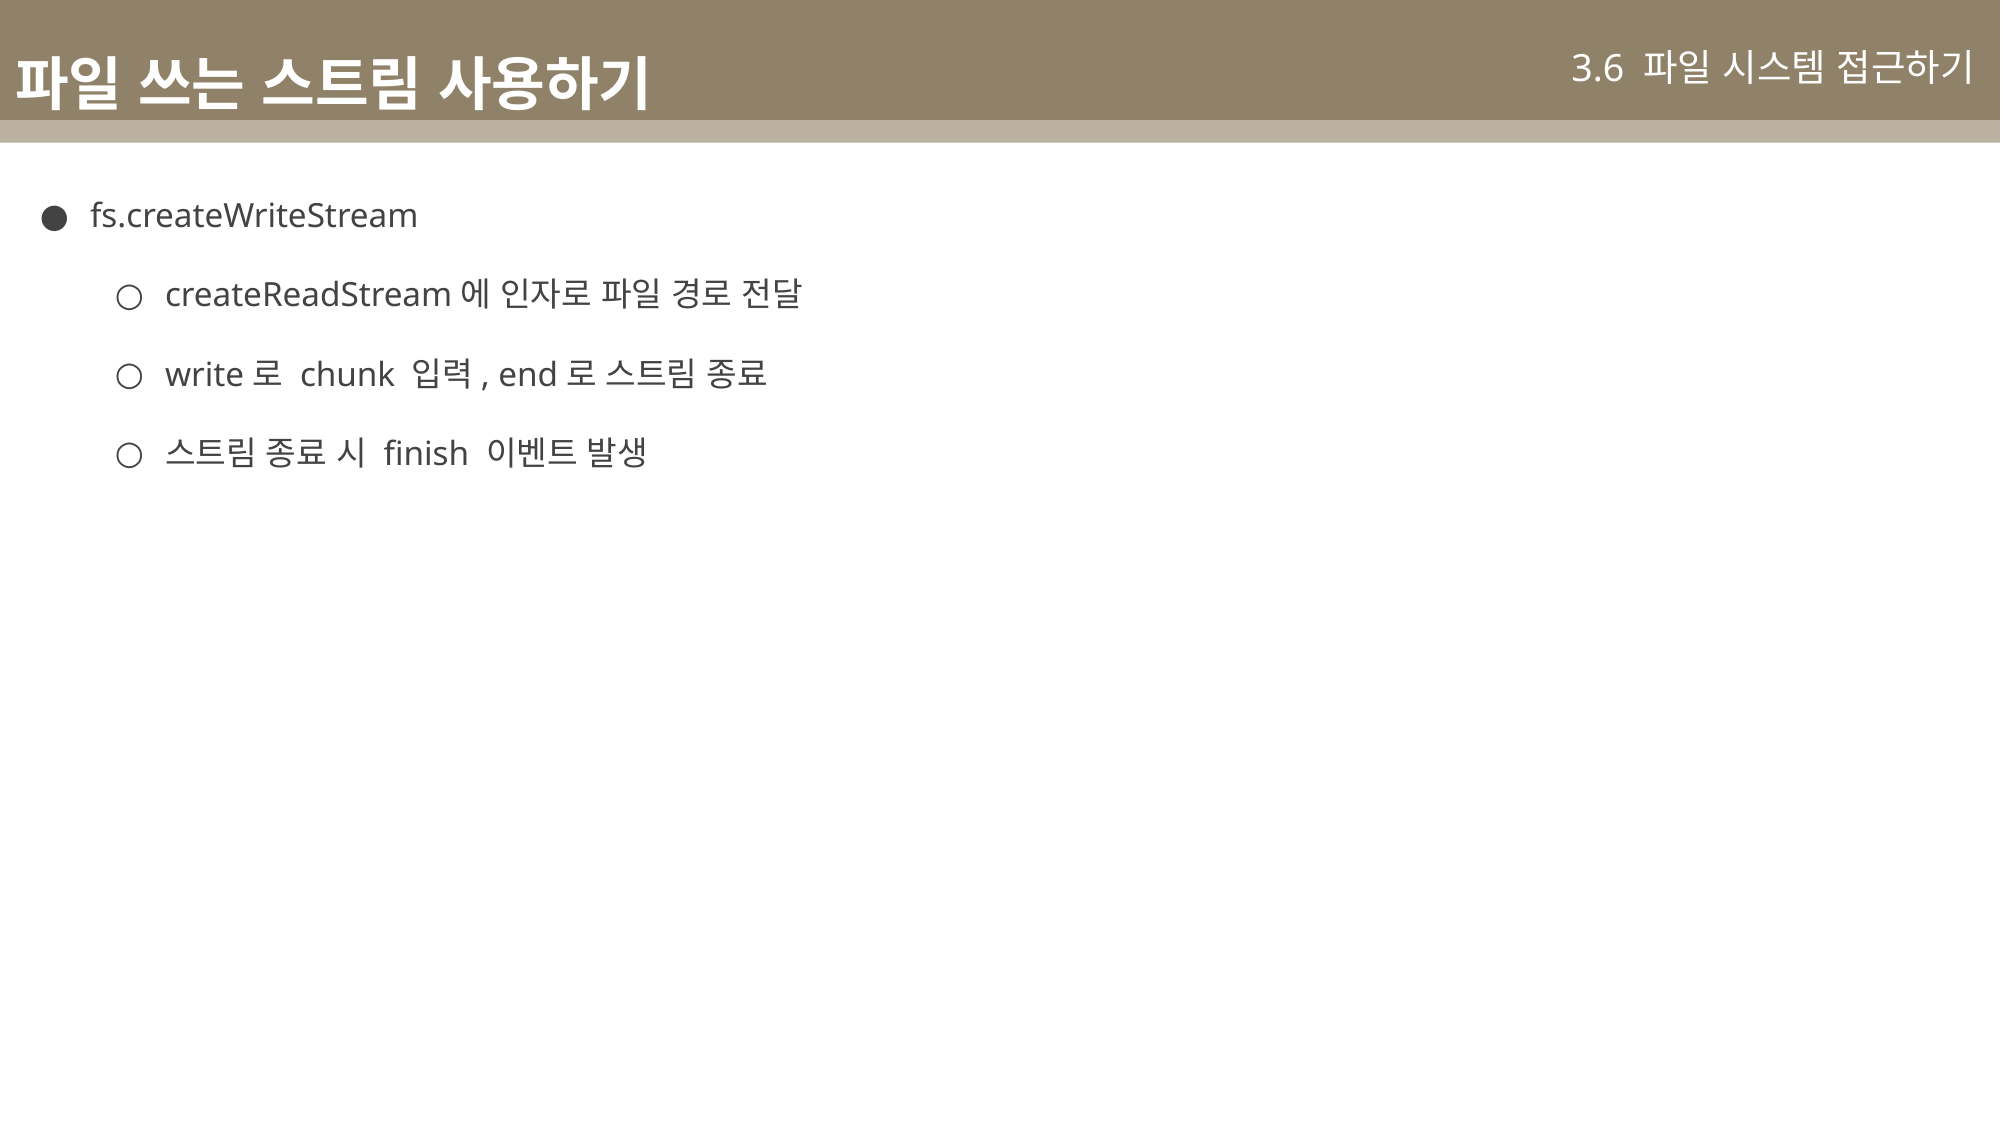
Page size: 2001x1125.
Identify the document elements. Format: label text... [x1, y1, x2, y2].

list fs.createWriteStream createReadStream에 인자로 파일 경로 전달 write로 chunk 입력, end로 스트림 종료 스트림 종료 시 finish 이벤트 발생 [0, 173, 1773, 988]
text_box 3.6 파일 시스템 접근하기 [1556, 31, 2000, 89]
title 파일 쓰는 스트림 사용하기 [0, 31, 1864, 158]
